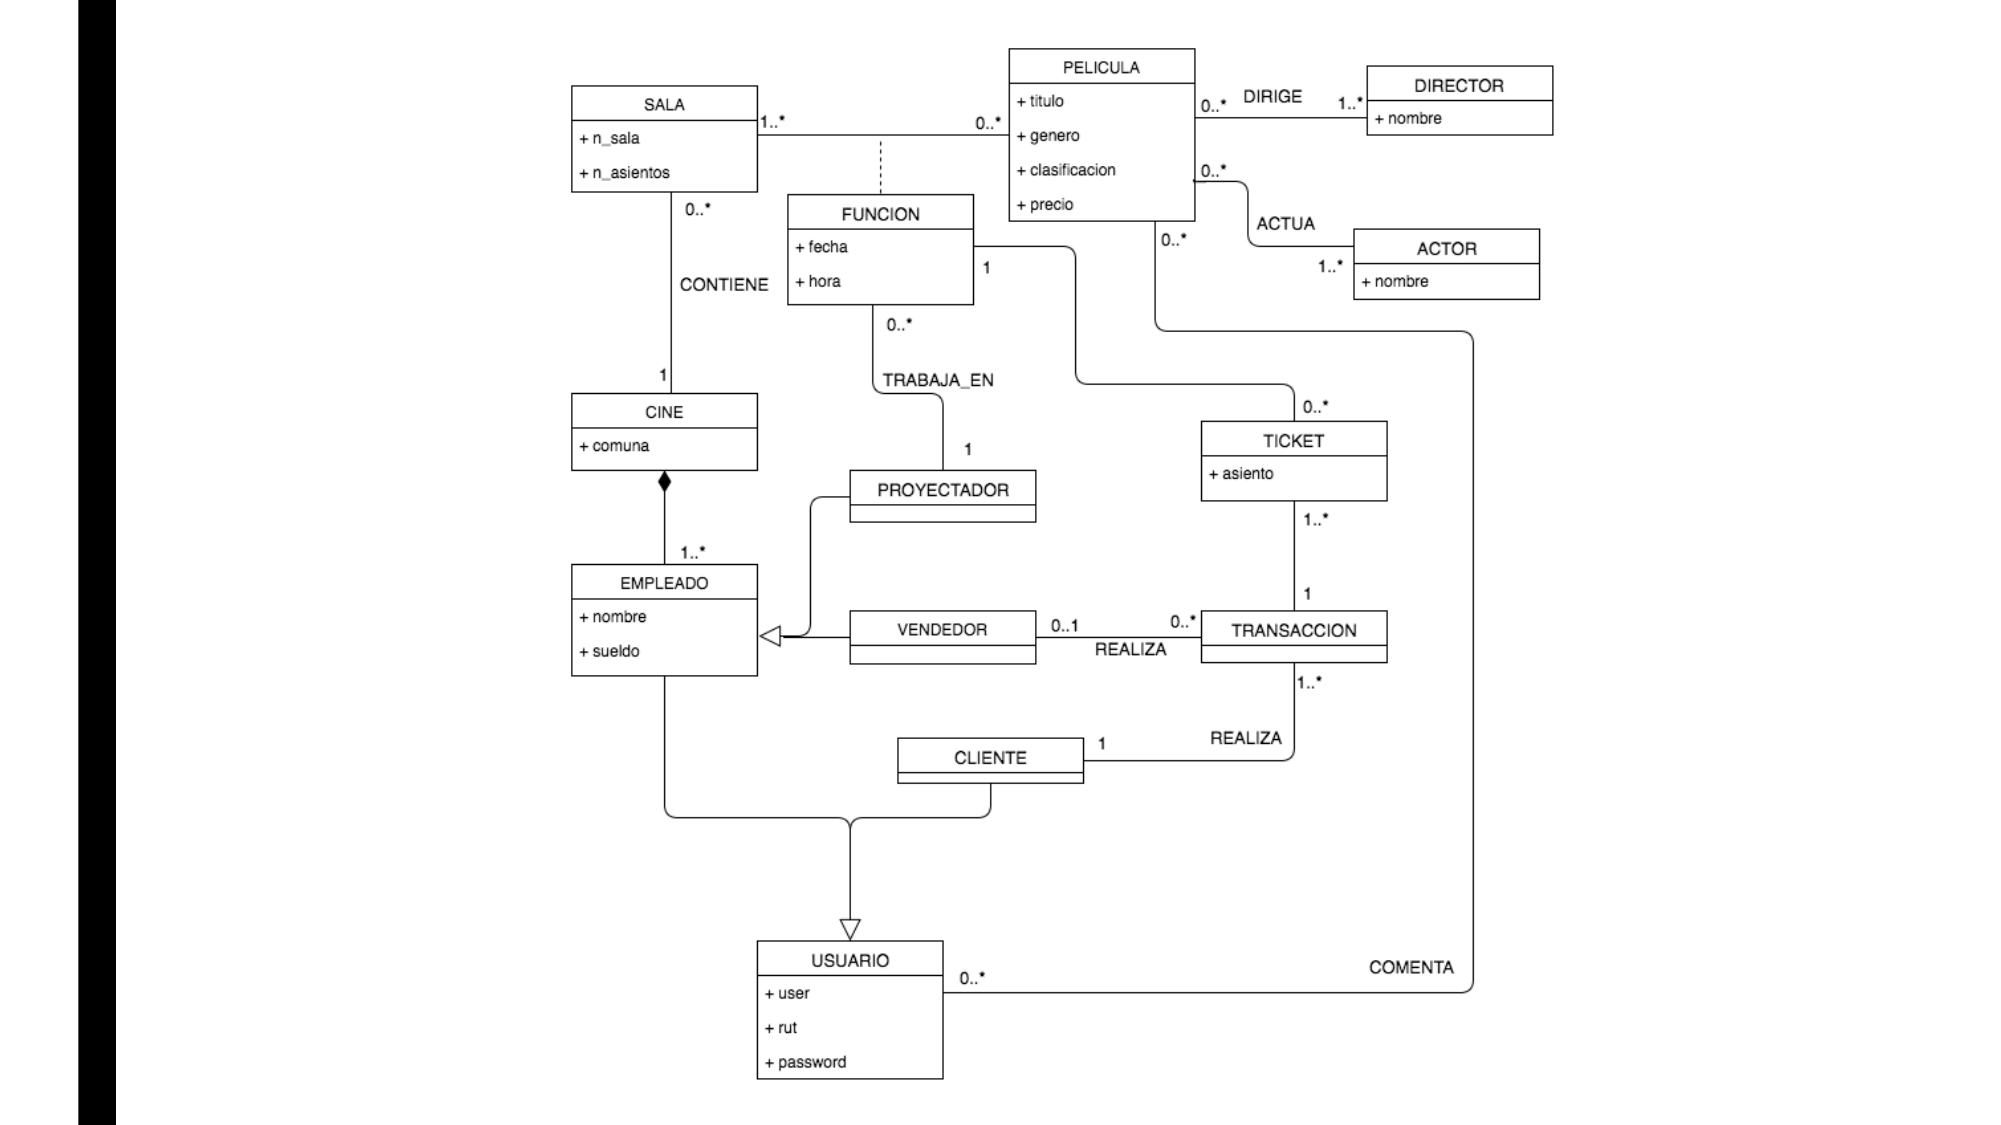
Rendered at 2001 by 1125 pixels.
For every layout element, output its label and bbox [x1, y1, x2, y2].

list [570, 47, 1555, 1085]
